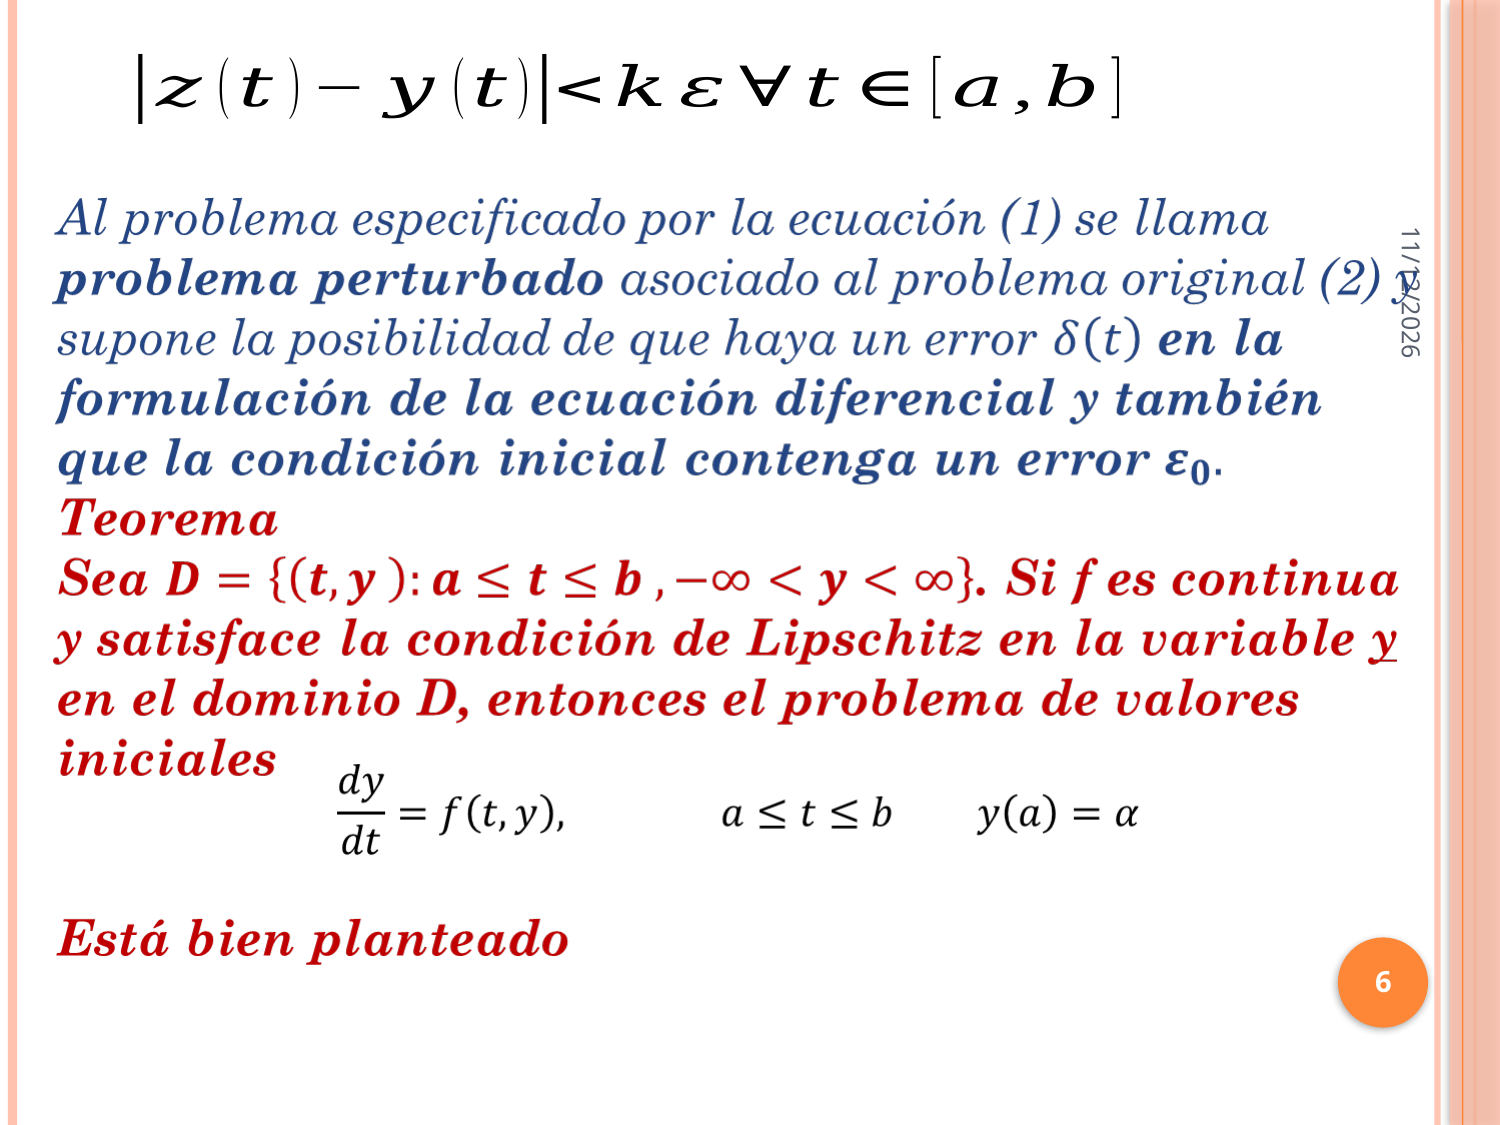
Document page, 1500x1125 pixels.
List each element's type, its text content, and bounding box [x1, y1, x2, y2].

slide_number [1378, 43, 1442, 374]
slide_number 6 [1333, 982, 1434, 1026]
picture [247, 750, 1229, 863]
text_box [41, 178, 1436, 982]
